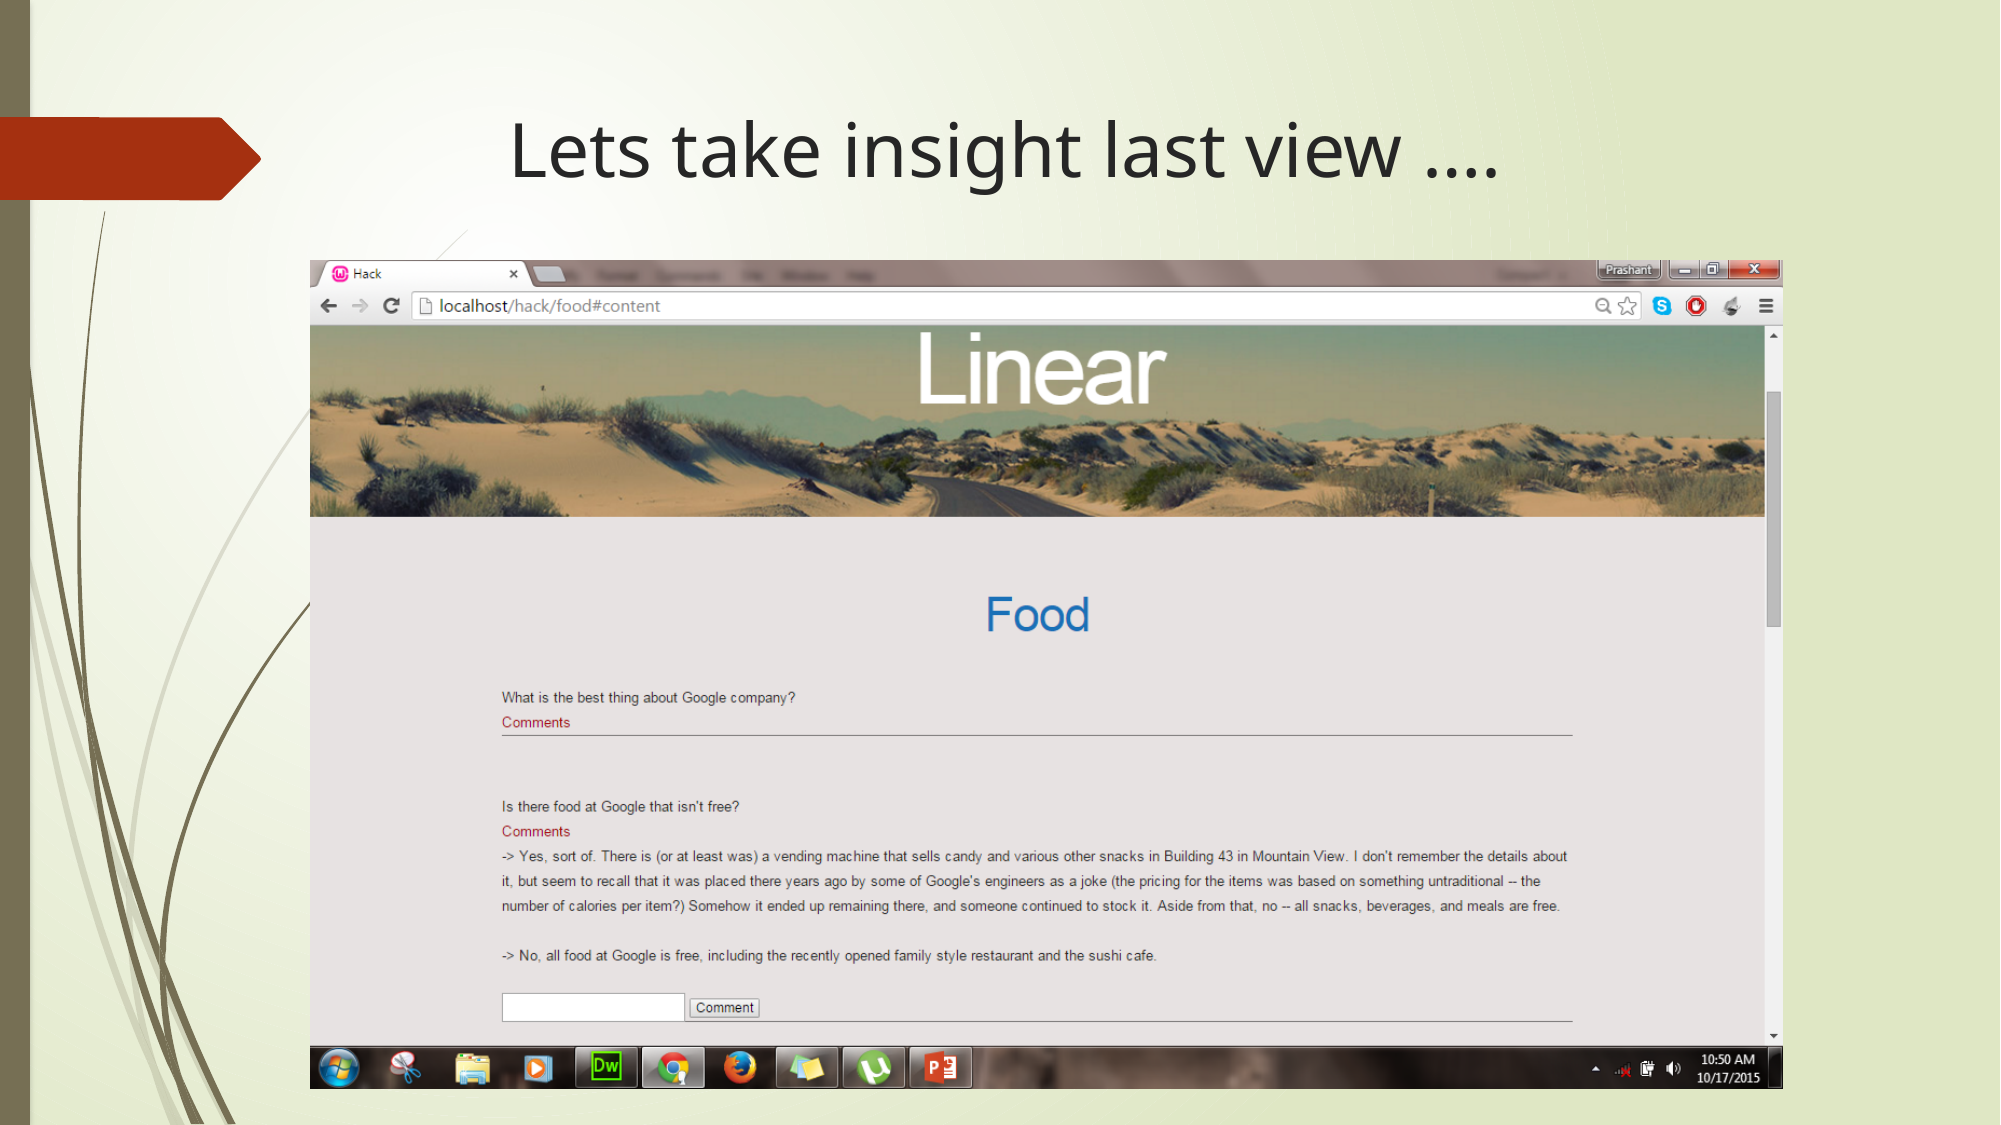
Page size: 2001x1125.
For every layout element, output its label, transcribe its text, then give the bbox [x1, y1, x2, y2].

title Lets take insight last view …. [493, 95, 1955, 306]
picture [310, 260, 1784, 1089]
